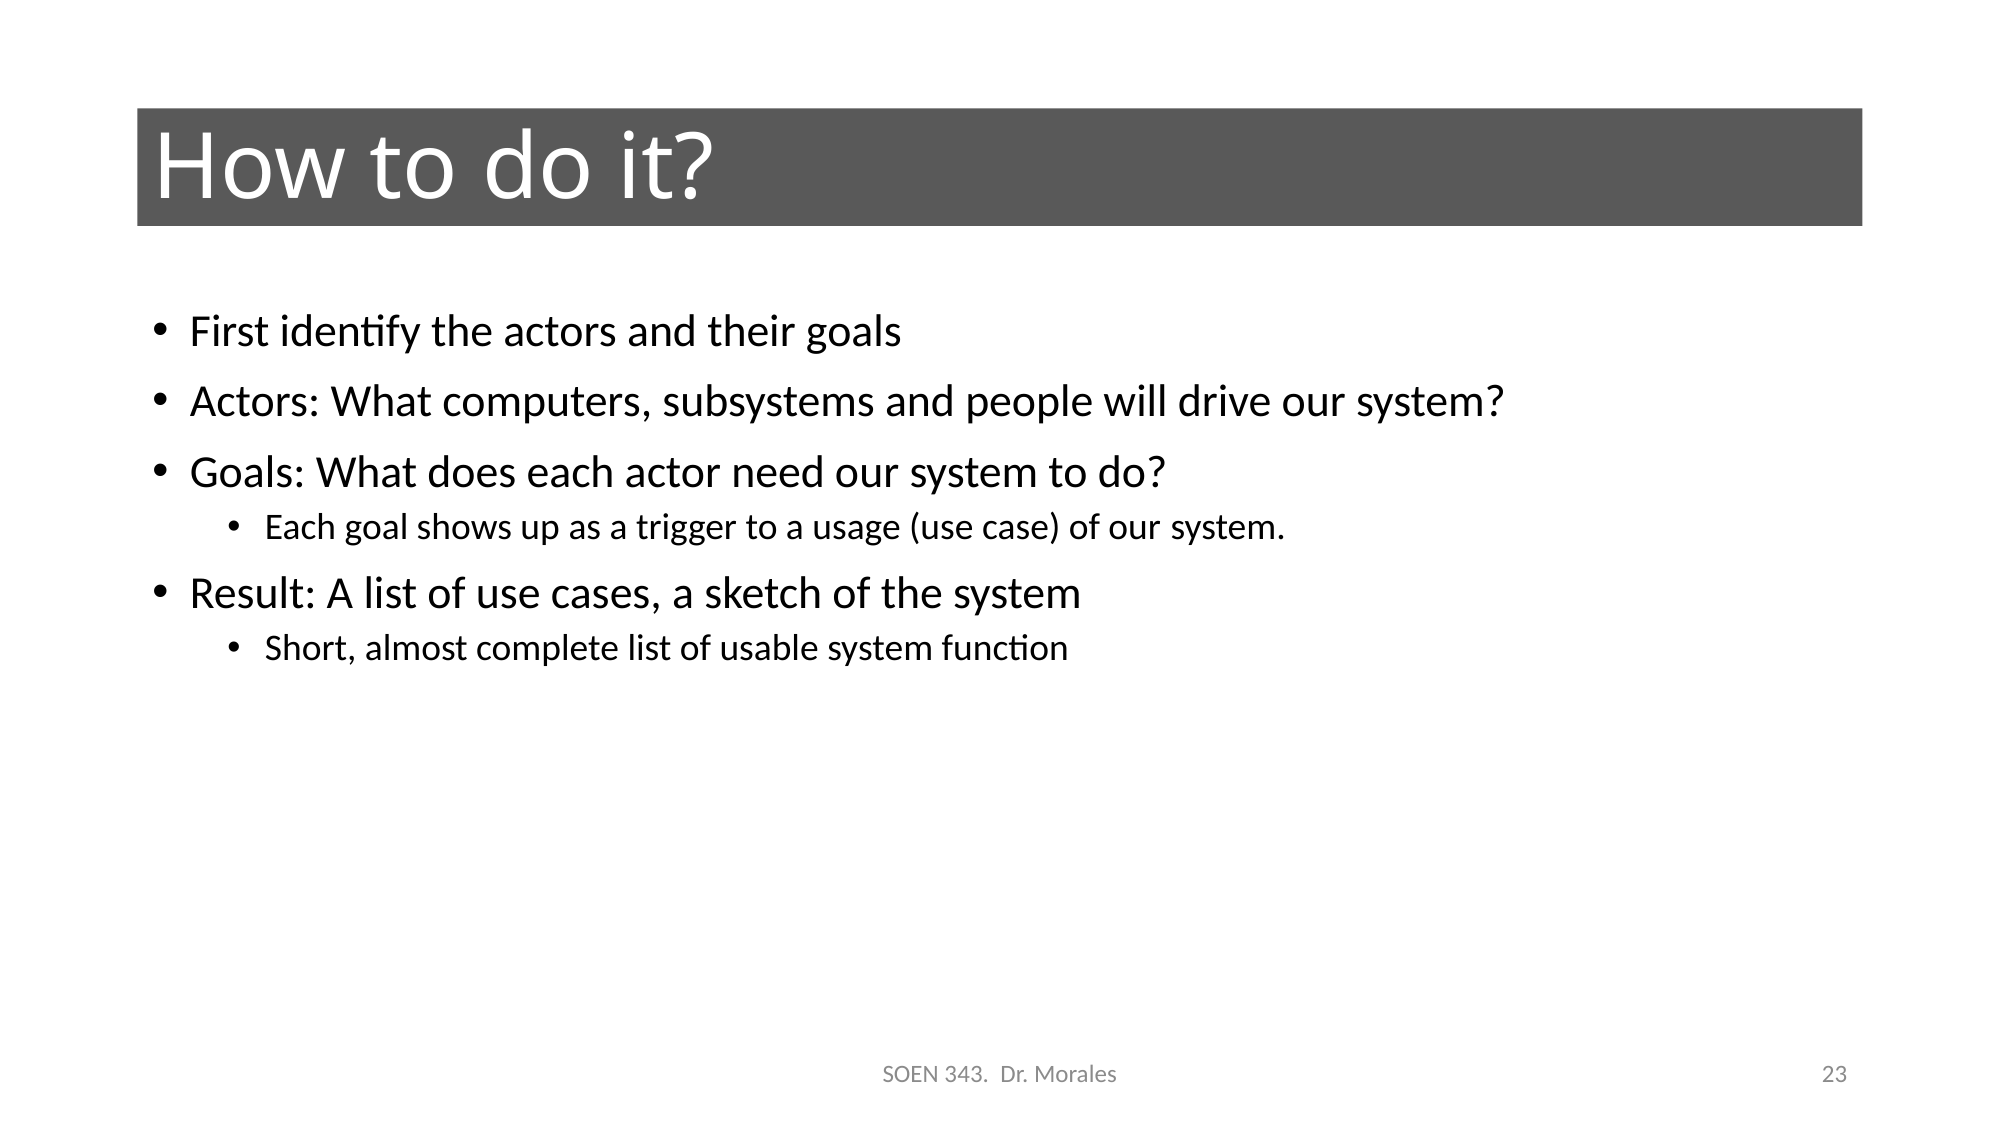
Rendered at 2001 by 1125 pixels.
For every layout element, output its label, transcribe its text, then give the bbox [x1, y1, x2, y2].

footer SOEN 343. Dr. Morales [662, 1042, 1338, 1103]
title How to do it? [137, 59, 1863, 278]
list First identify the actors and their goals Actors: What computers, subsystems and people will drive our system? Goals: What does each actor need our system to do? Each goal shows up as a trigger to a usage (use case) of our system. Result: A list of use cases, a sketch of the system Short, almost complete list of usable system function [137, 299, 1863, 1014]
slide_number 23 [1412, 1042, 1863, 1103]
